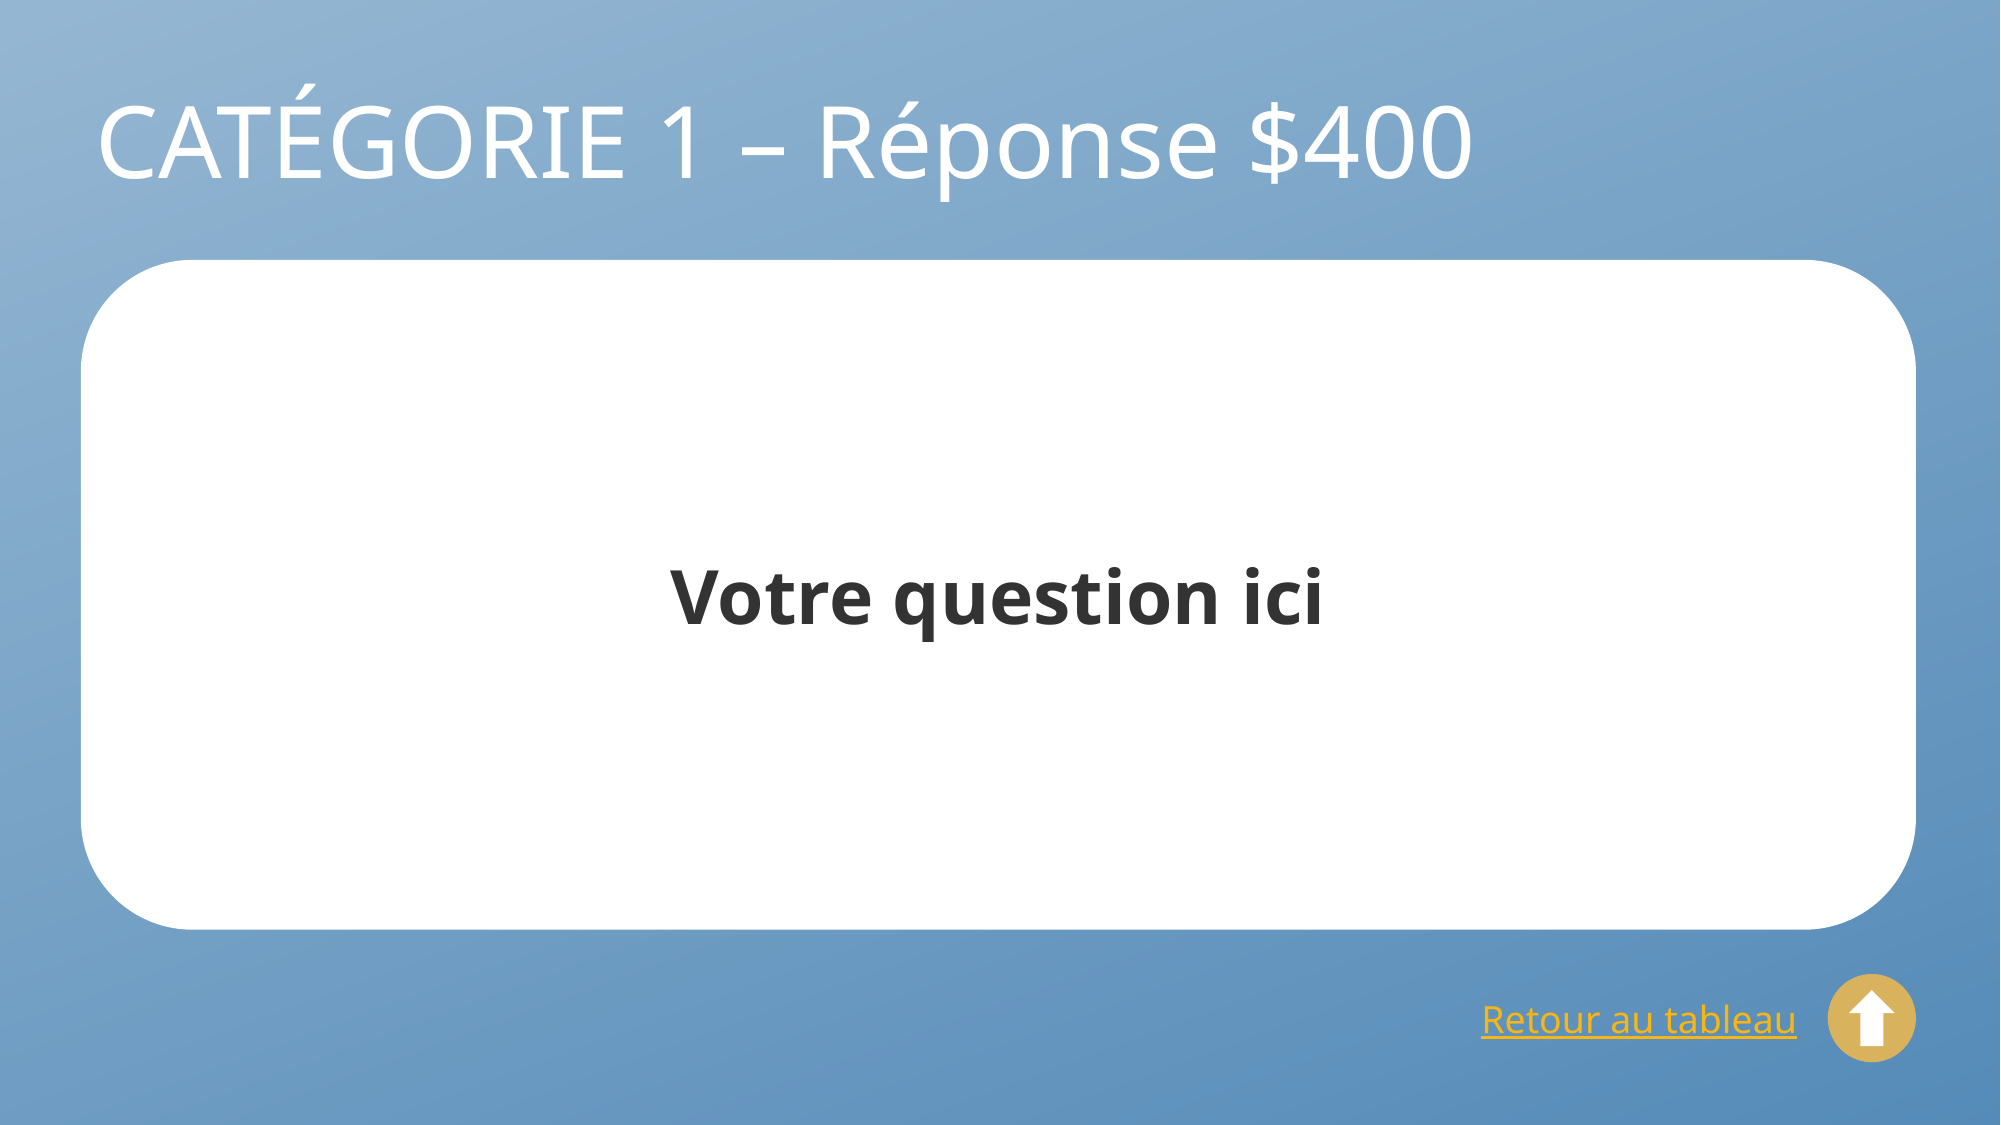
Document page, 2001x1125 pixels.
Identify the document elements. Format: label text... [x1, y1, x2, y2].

text_box Retour au tableau [1230, 988, 1813, 1055]
text_box Votre question ici [79, 258, 1917, 931]
text_box [1826, 972, 1918, 1064]
text_box [1846, 988, 1898, 1048]
title CATÉGORIE 1 – Réponse $400 [80, 37, 1806, 255]
